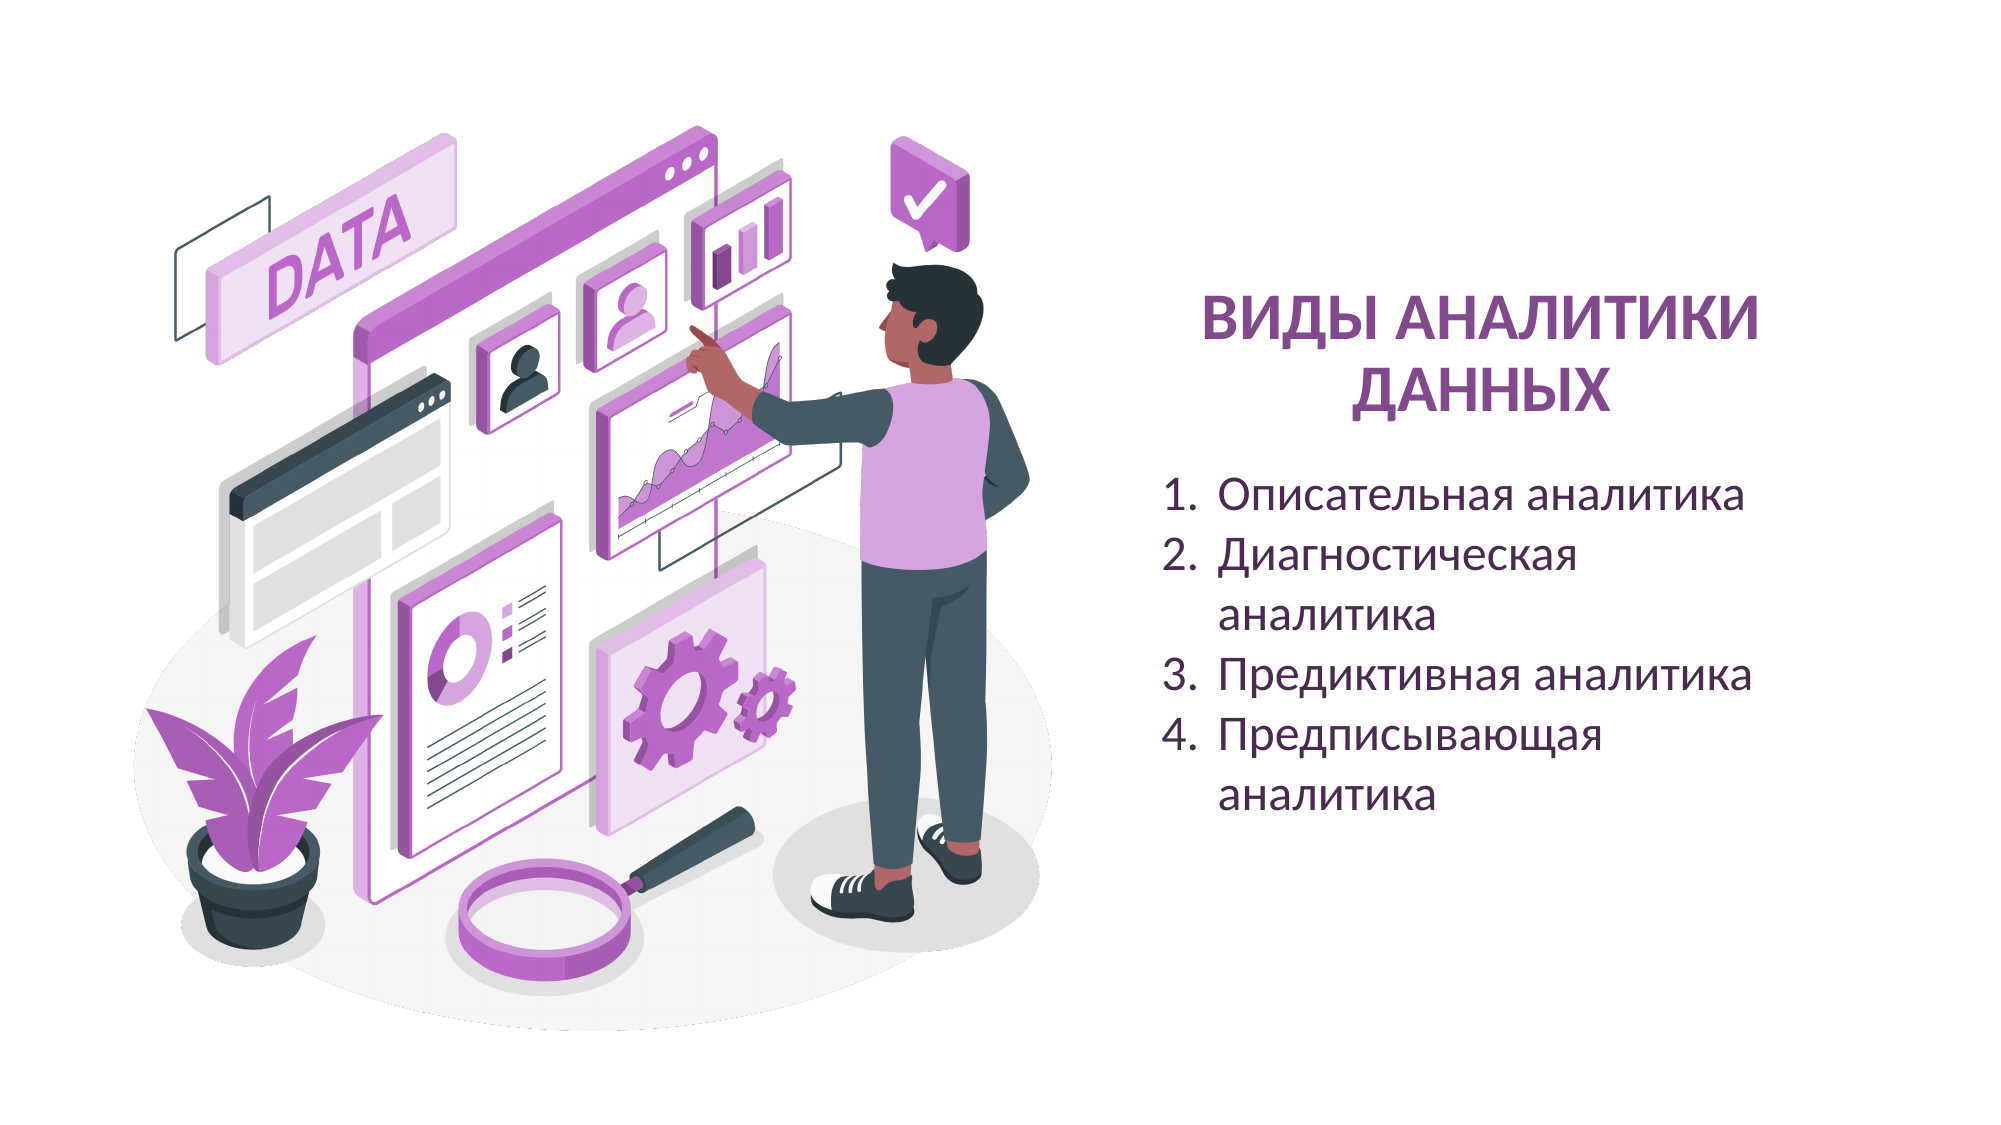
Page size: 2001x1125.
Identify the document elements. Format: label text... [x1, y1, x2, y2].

picture [97, 83, 1088, 1075]
title ВИДЫ АНАЛИТИКИ ДАННЫХ [1088, 281, 1878, 427]
text_box Описательная аналитика Диагностическая аналитика Предиктивная аналитика Предписывающая аналитика [1146, 452, 1818, 828]
